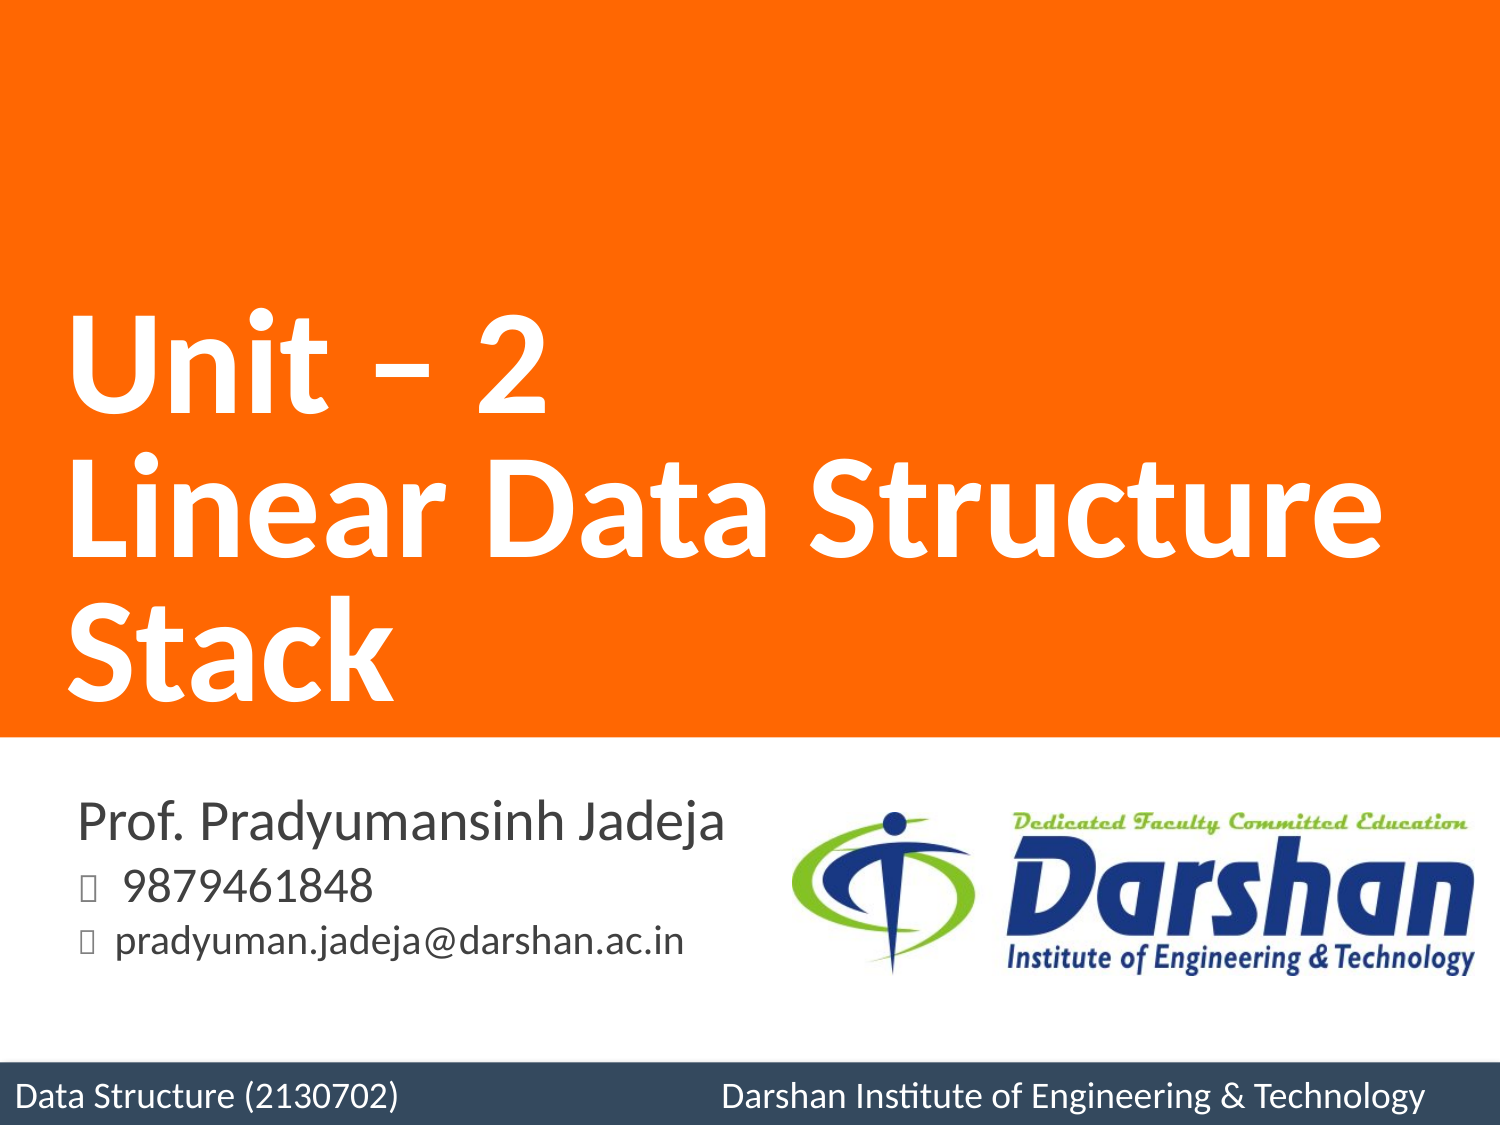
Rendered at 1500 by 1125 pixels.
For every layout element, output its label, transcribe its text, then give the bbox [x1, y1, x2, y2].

picture [792, 812, 1476, 976]
title Unit – 2 Linear Data Structure Stack [50, 37, 1475, 738]
text_box [0, 0, 1500, 739]
subtitle Prof. Pradyumansinh Jadeja  9879461848  pradyuman.jadeja@darshan.ac.in [62, 774, 1400, 1050]
text_box Data Structure (2130702) Darshan Institute of Engineering & Technology [0, 1062, 1500, 1125]
